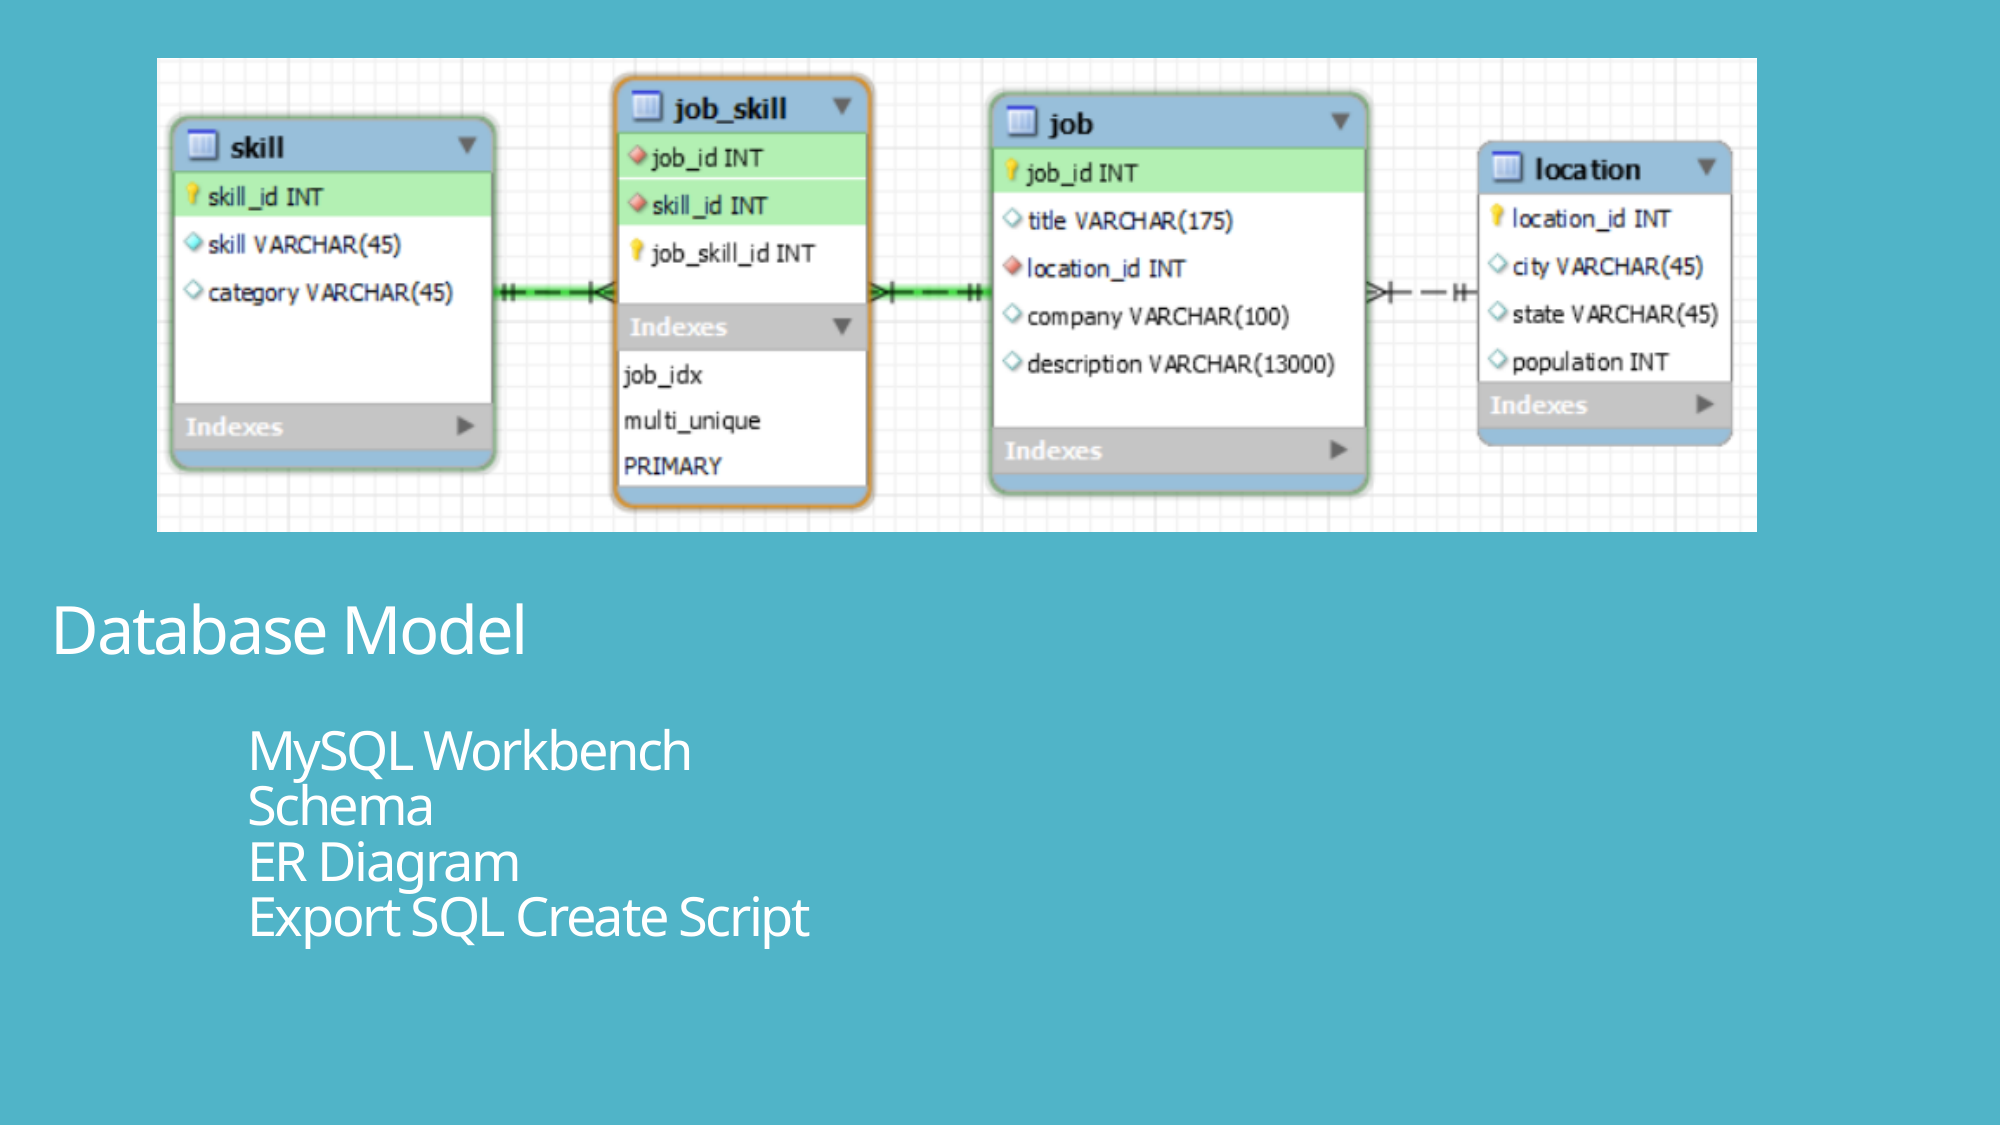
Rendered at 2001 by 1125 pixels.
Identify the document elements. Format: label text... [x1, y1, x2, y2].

title Database Model [35, 574, 1805, 676]
list MySQL Workbench Schema ER Diagram Export SQL Create Script [232, 718, 1768, 966]
picture [157, 58, 1757, 532]
